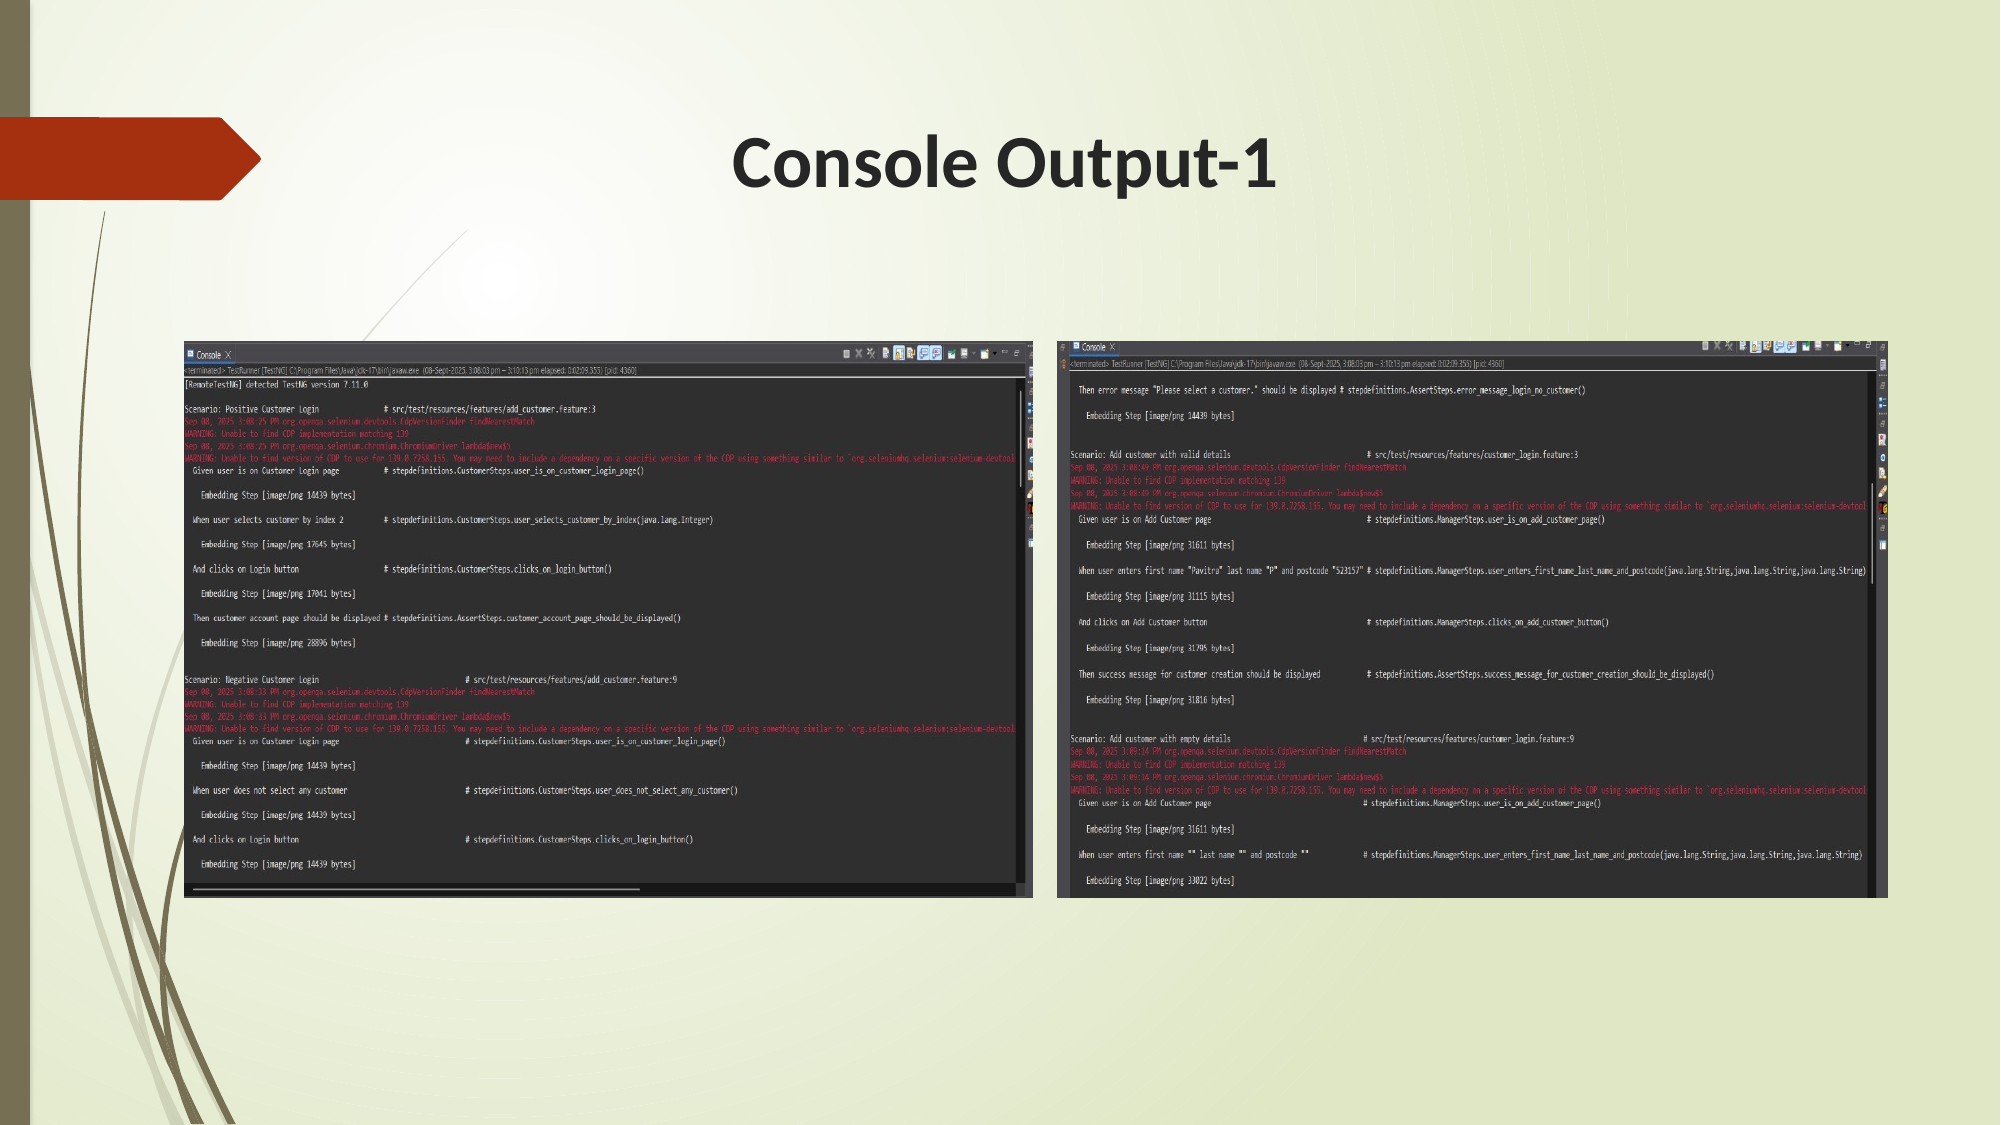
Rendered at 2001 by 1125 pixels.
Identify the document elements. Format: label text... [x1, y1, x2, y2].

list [184, 341, 1033, 898]
title Console Output-1 [717, 104, 2000, 315]
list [1057, 341, 1888, 898]
